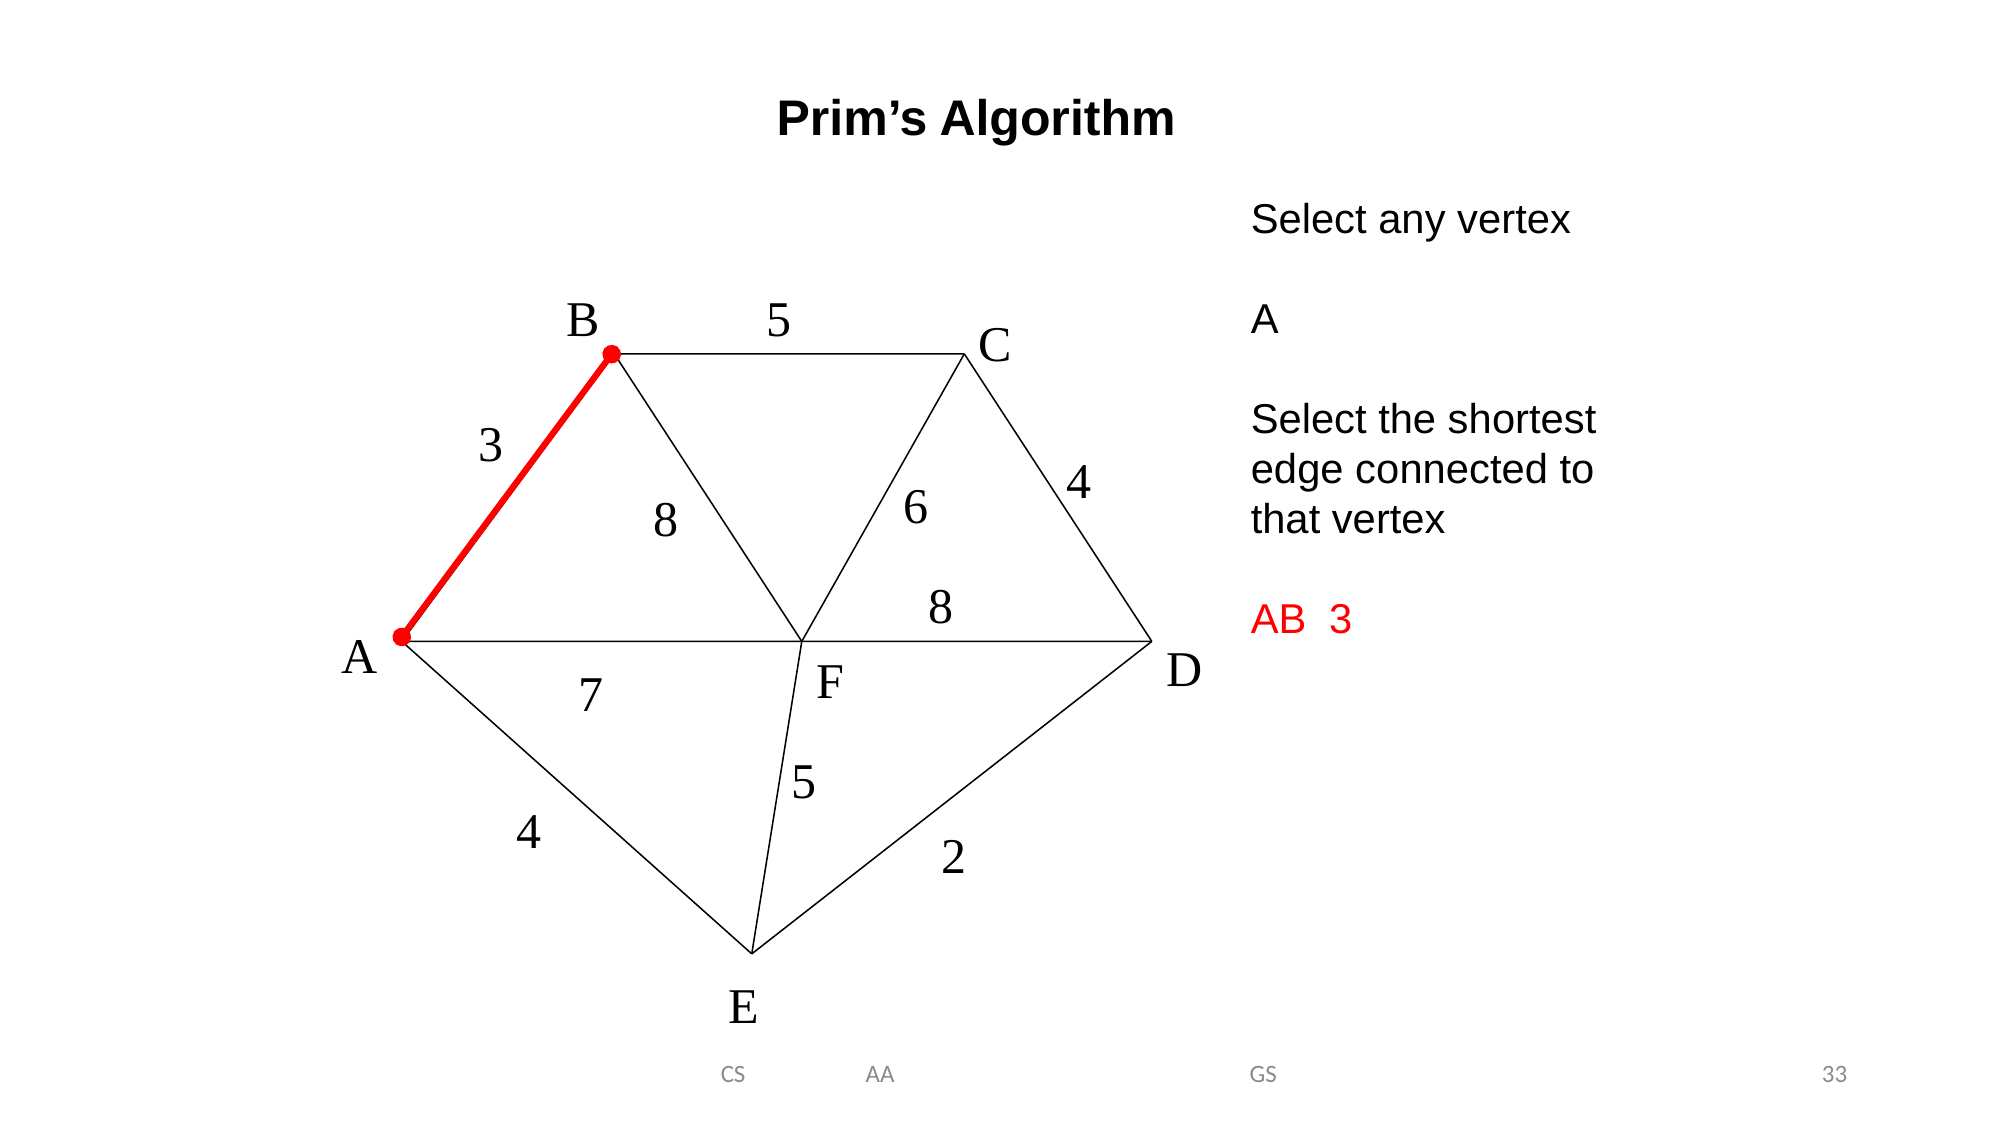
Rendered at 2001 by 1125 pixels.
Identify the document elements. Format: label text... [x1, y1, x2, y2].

text_box Select any vertex A Select the shortest edge connected to that vertex AB 3 [1236, 184, 1674, 800]
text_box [326, 278, 1227, 1042]
text_box Prim’s Algorithm [385, 78, 1567, 153]
footer CS AA GS [662, 1042, 1338, 1103]
slide_number 33 [1412, 1042, 1863, 1103]
